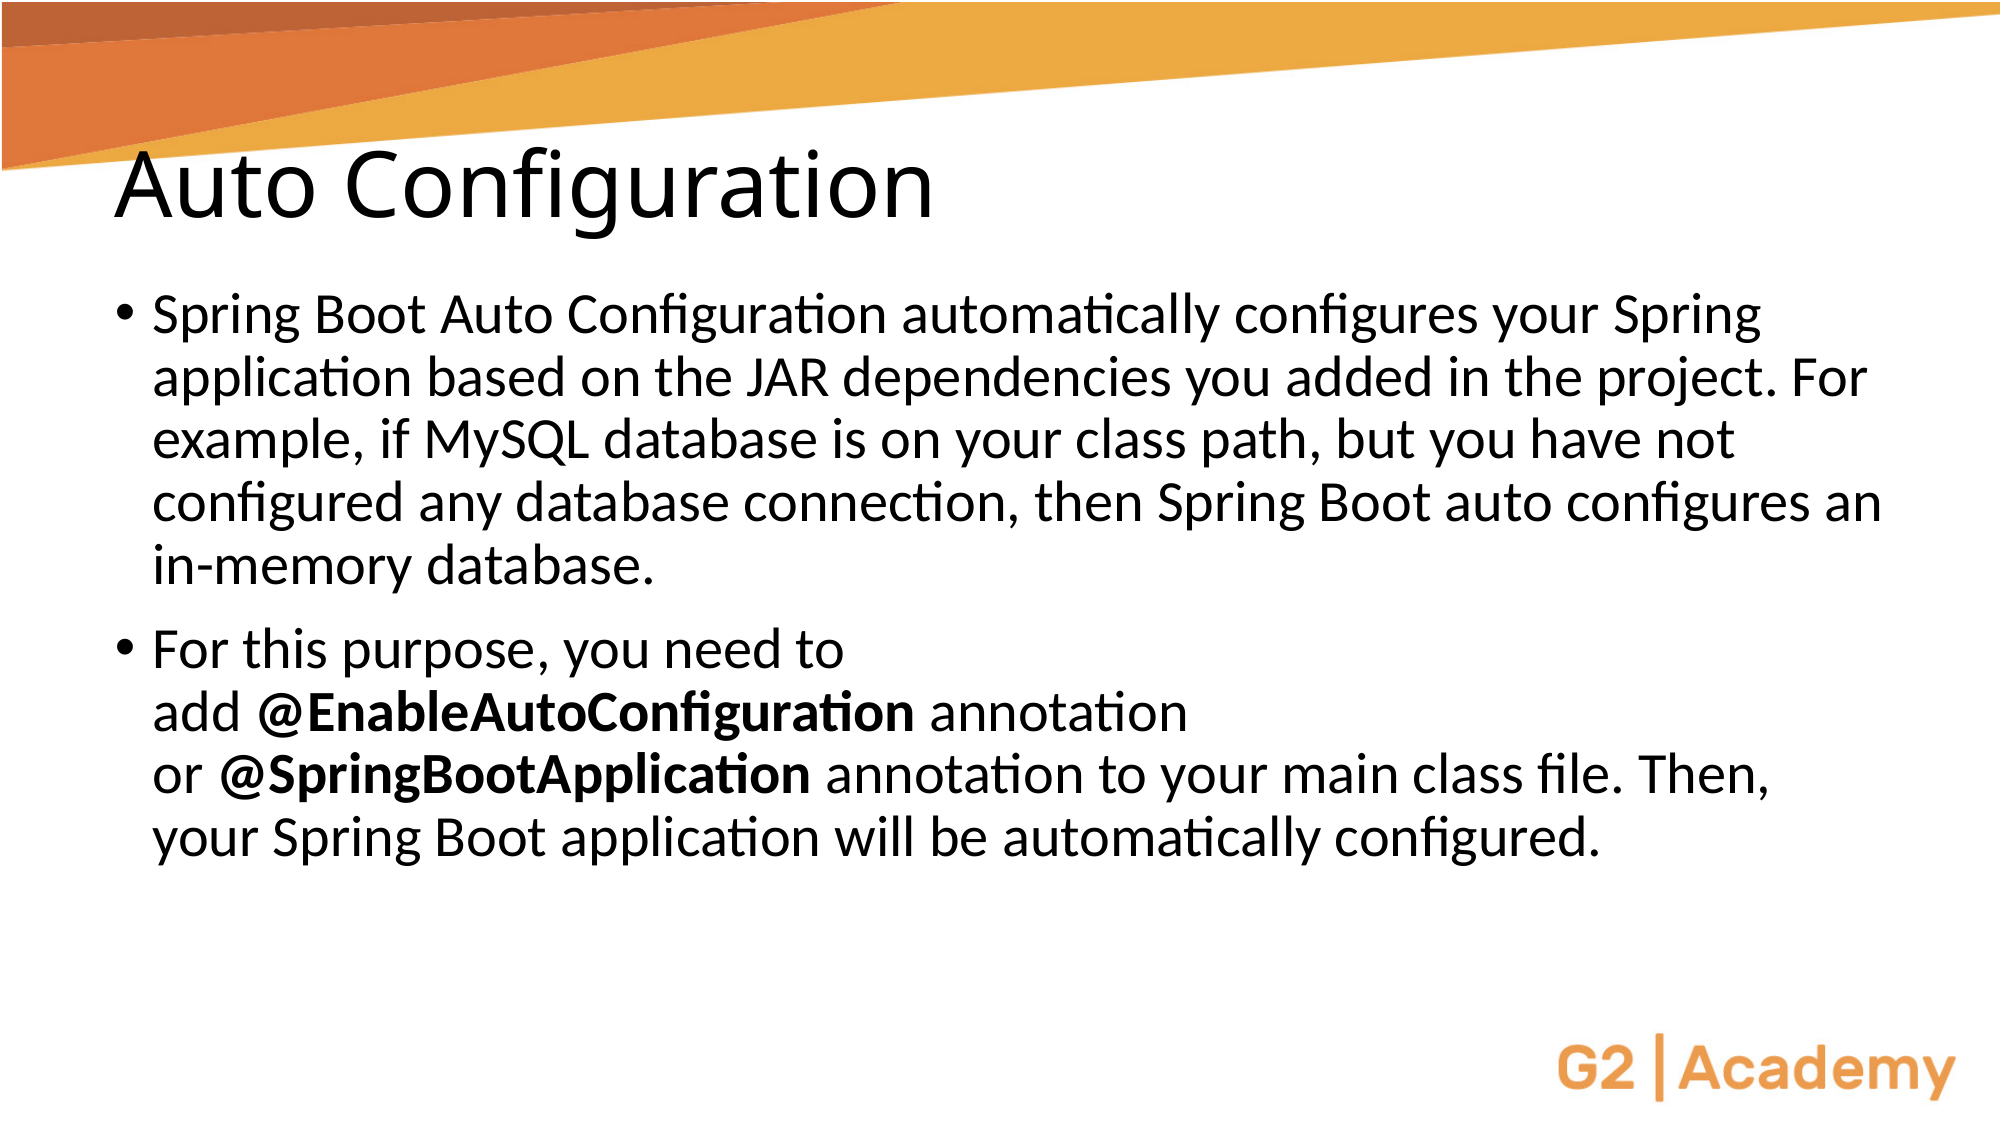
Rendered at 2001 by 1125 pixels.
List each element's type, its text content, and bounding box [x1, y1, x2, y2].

title Auto Configuration [99, 100, 1900, 275]
list Spring Boot Auto Configuration automatically configures your Spring application based on the JAR dependencies you added in the project. For example, if MySQL database is on your class path, but you have not configured any database connection, then Spring Boot auto configures an in-memory database. For this purpose, you need to add @EnableAutoConfiguration annotation or @SpringBootApplication annotation to your main class file. Then, your Spring Boot application will be automatically configured. [99, 275, 1900, 1037]
picture [1, 2, 2000, 1125]
